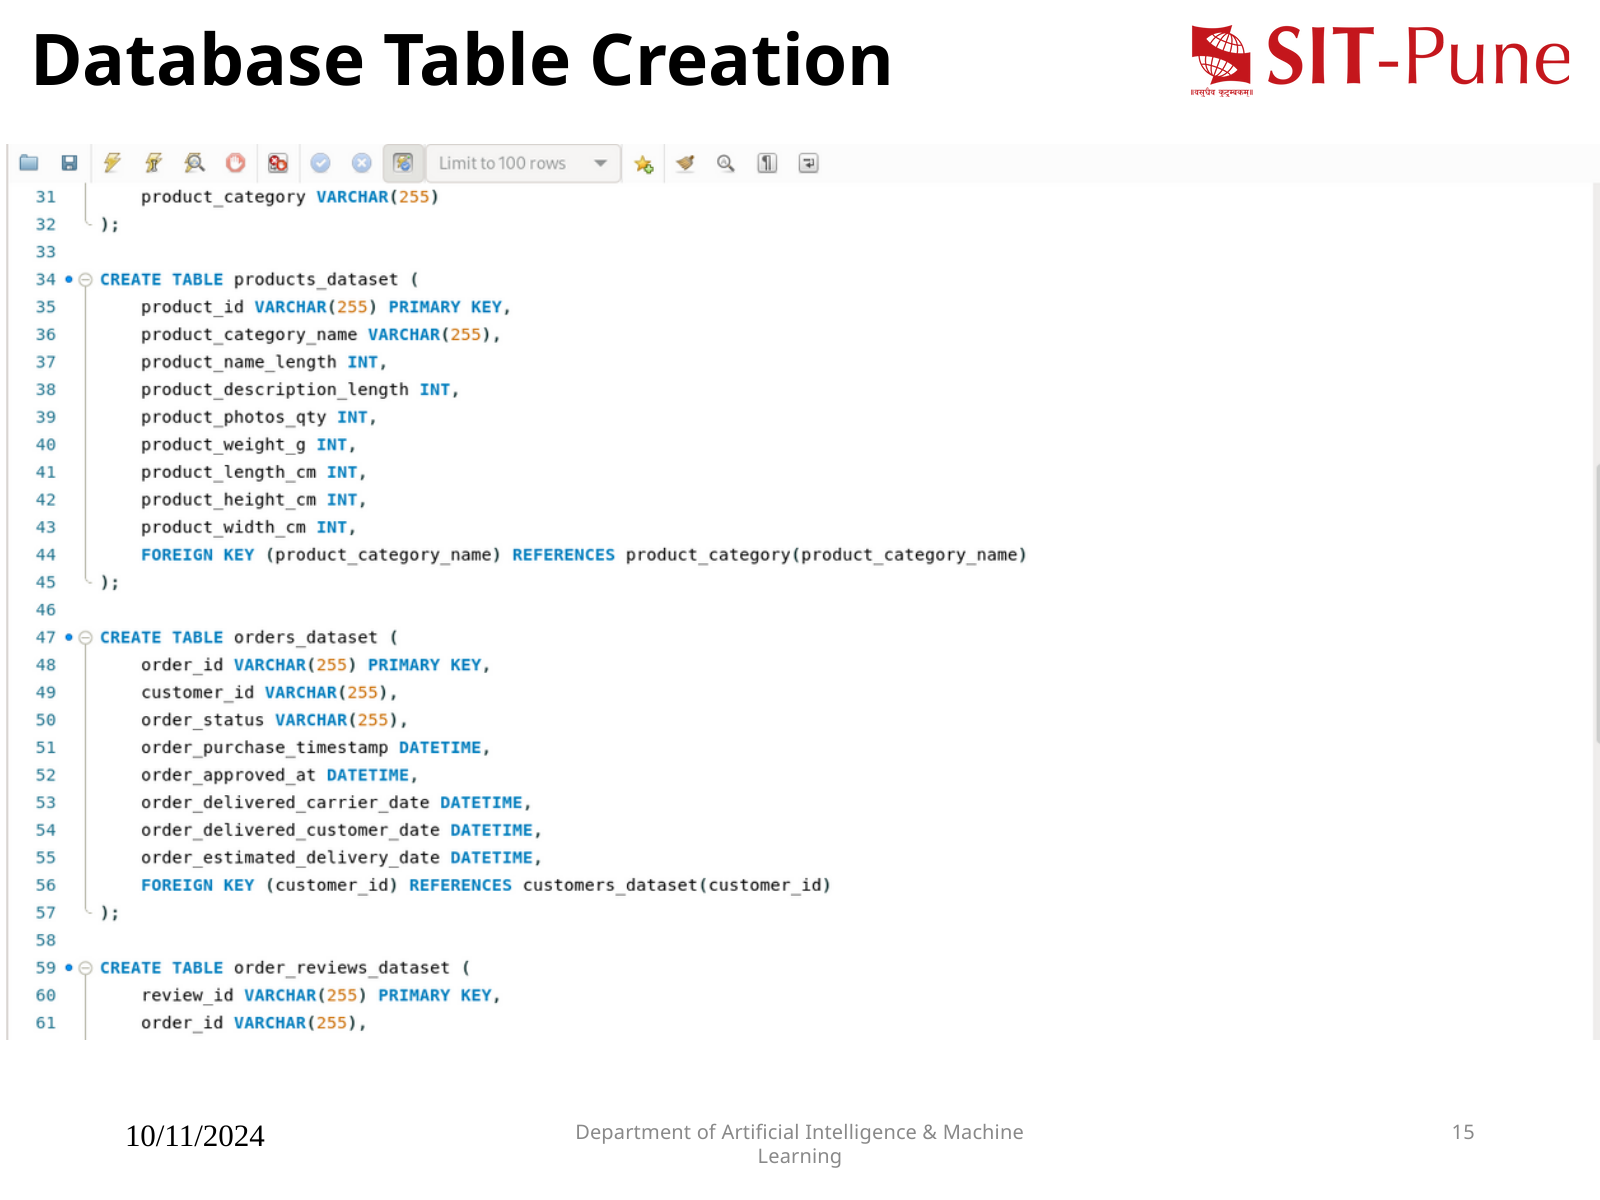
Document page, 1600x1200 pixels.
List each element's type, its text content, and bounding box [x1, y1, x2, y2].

text_box 10/11/2024 [124, 1115, 455, 1153]
text_box Database Table Creation [30, 14, 1380, 100]
text_box Department of Artificial Intelligence & Machine Learning [545, 1119, 1055, 1168]
text_box 15 [1145, 1119, 1475, 1144]
text_box [6, 144, 1600, 1040]
text_box [1380, 25, 1570, 97]
